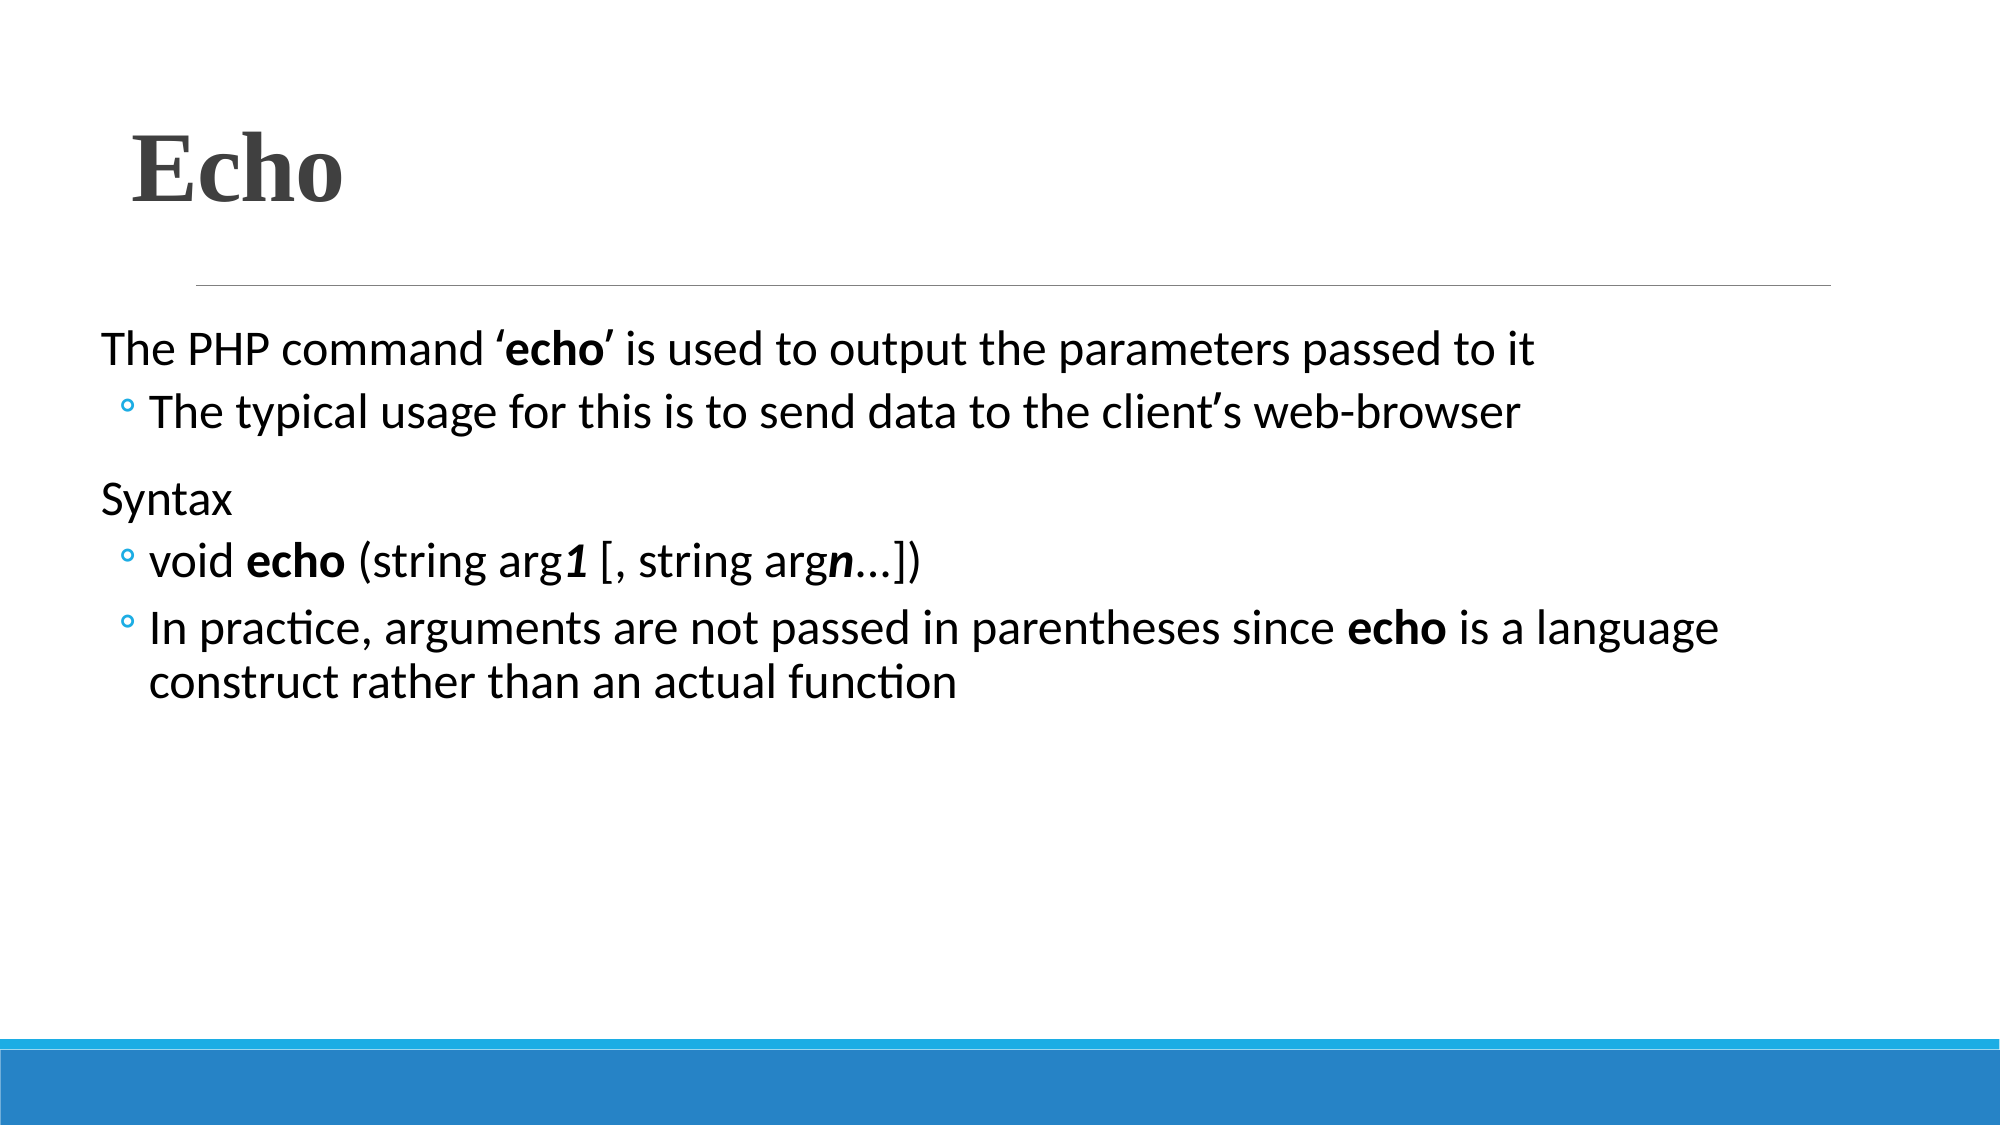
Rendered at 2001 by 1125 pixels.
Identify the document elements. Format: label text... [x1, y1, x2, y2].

title Echo [116, 50, 1731, 230]
list The PHP command ‘echo’ is used to output the parameters passed to it The typical usage for this is to send data to the client’s web-browser Syntax void echo (string arg1 [, string argn...]) In practice, arguments are not passed in parentheses since echo is a language construct rather than an actual function [85, 314, 1886, 968]
